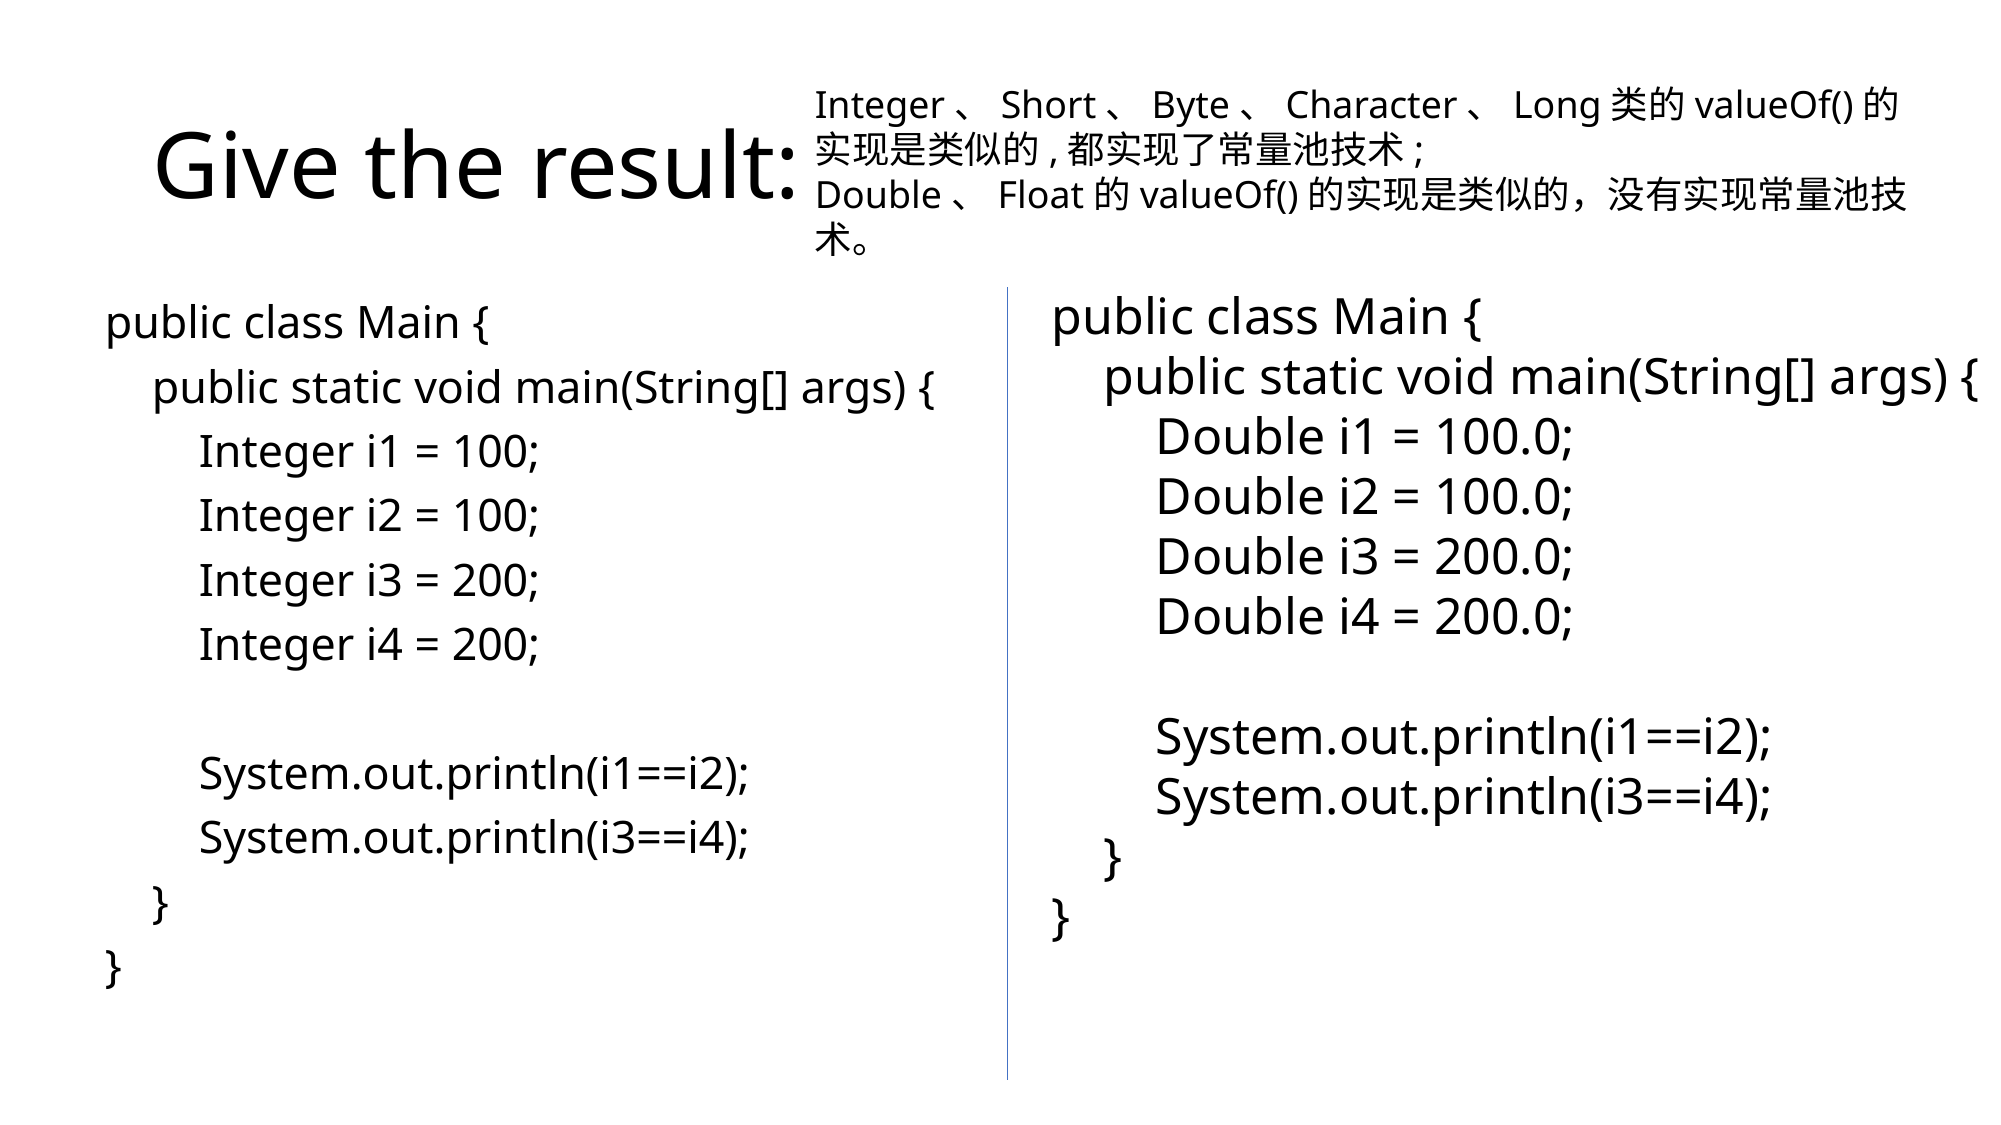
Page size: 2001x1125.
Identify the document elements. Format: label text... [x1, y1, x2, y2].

text_box Integer、Short、Byte、Character、Long类的valueOf()的实现是类似的,都实现了常量池技术; Double、Float的valueOf()的实现是类似的，没有实现常量池技术。 [800, 73, 1950, 269]
text_box public class Main { public static void main(String[] args) { Double i1 = 100.0; Double i2 = 100.0; Double i3 = 200.0; Double i4 = 200.0; System.out.println(i1==i2); System.out.println(i3==i4); } } [1036, 277, 2000, 952]
list public class Main { public static void main(String[] args) { Integer i1 = 100; Integer i2 = 100; Integer i3 = 200; Integer i4 = 200; System.out.println(i1==i2); System.out.println(i3==i4); } } [89, 292, 1007, 1007]
title Give the result: [137, 59, 1863, 278]
list public class Main { public static void main(String[] args) { Integer i1 = 100; Integer i2 = 100; Integer i3 = 200; Integer i4 = 200; System.out.println(i1==i2); System.out.println(i3==i4); } } [1008, 292, 1815, 1007]
